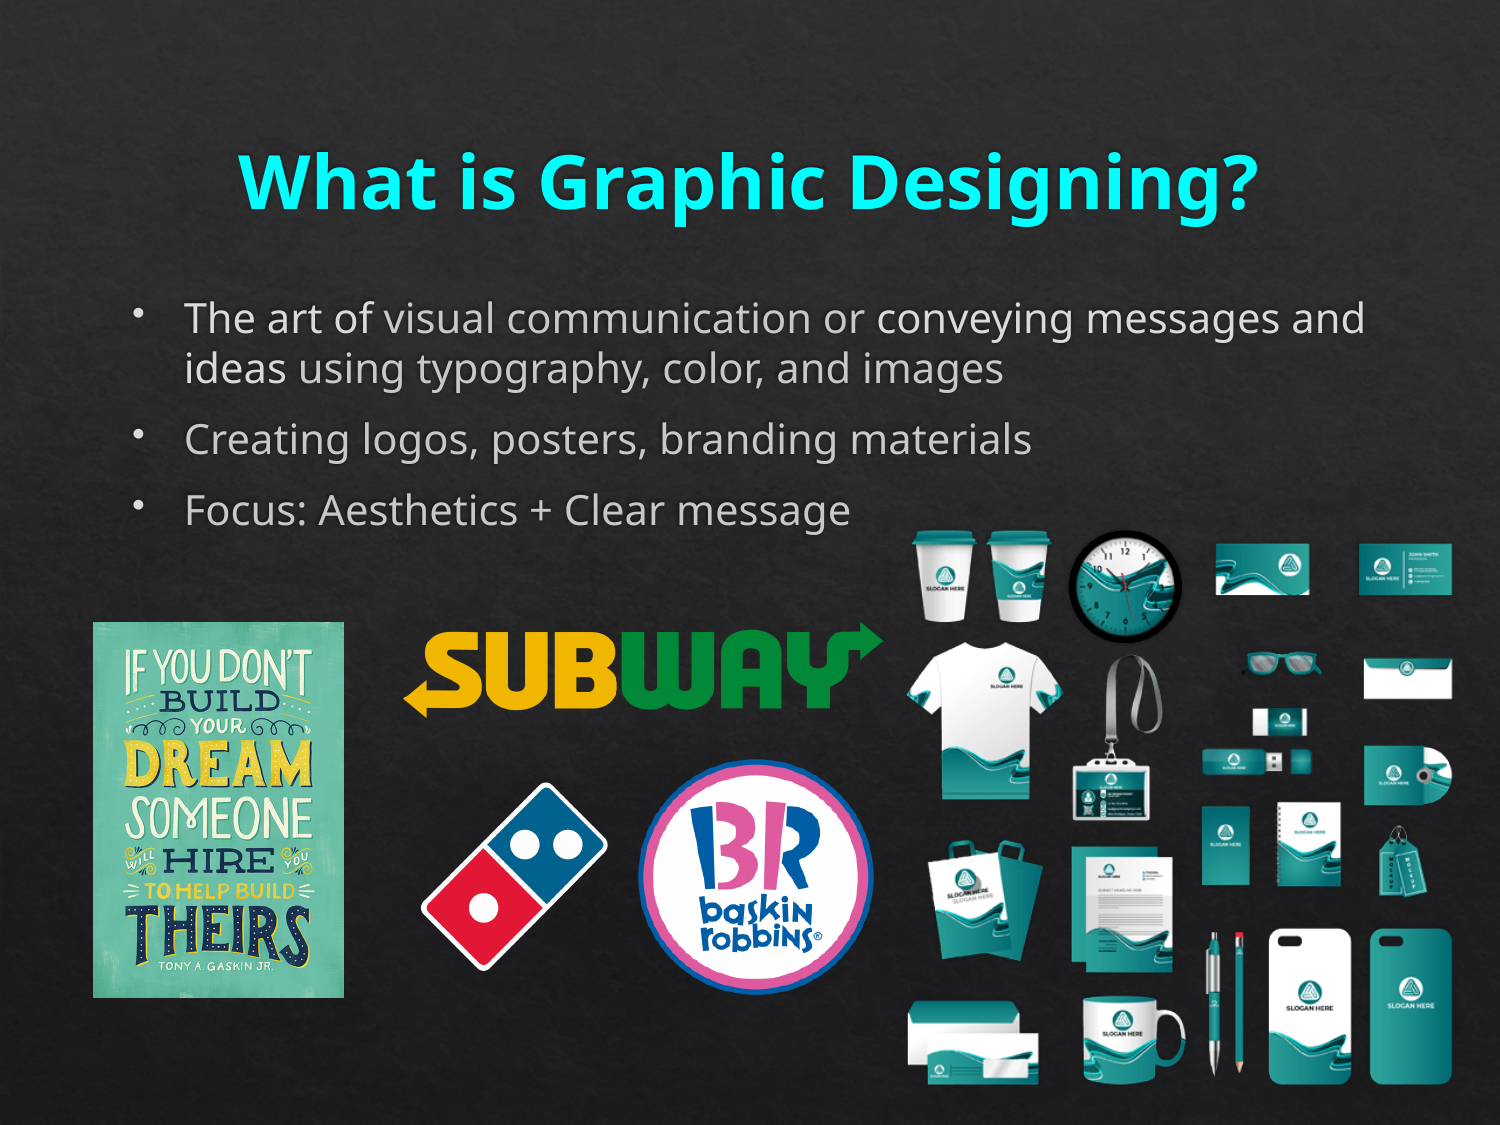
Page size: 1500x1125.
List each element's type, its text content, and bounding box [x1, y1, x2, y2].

picture [93, 513, 1475, 1100]
title What is Graphic Designing? [112, 99, 1387, 260]
list The art of visual communication or conveying messages and ideas using typography, color, and images Creating logos, posters, branding materials Focus: Aesthetics + Clear message [112, 284, 1387, 625]
